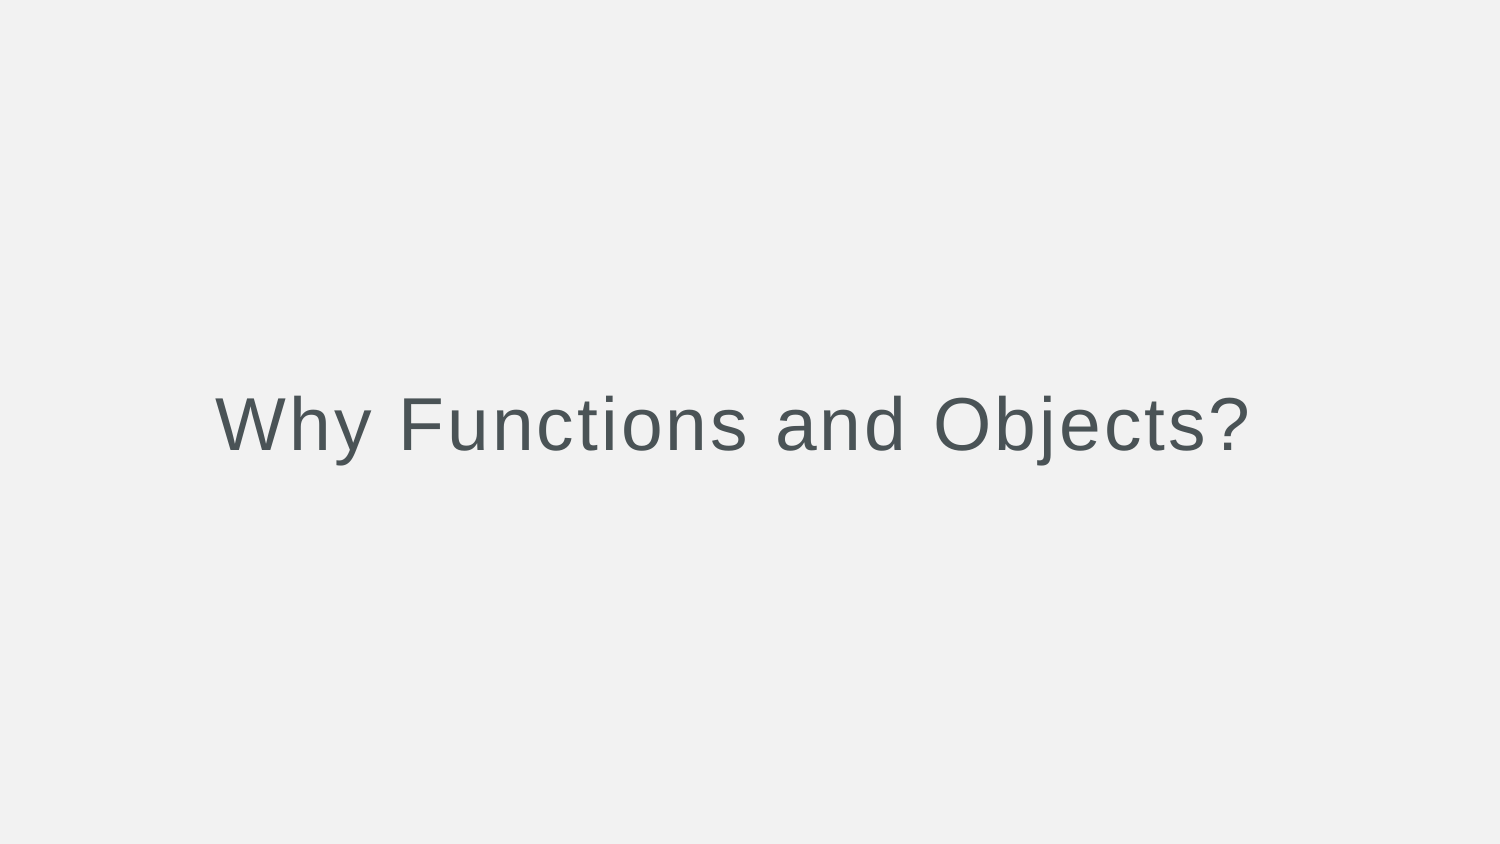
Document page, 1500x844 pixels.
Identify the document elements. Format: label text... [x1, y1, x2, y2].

title Why Functions and Objects? [50, 364, 1419, 480]
